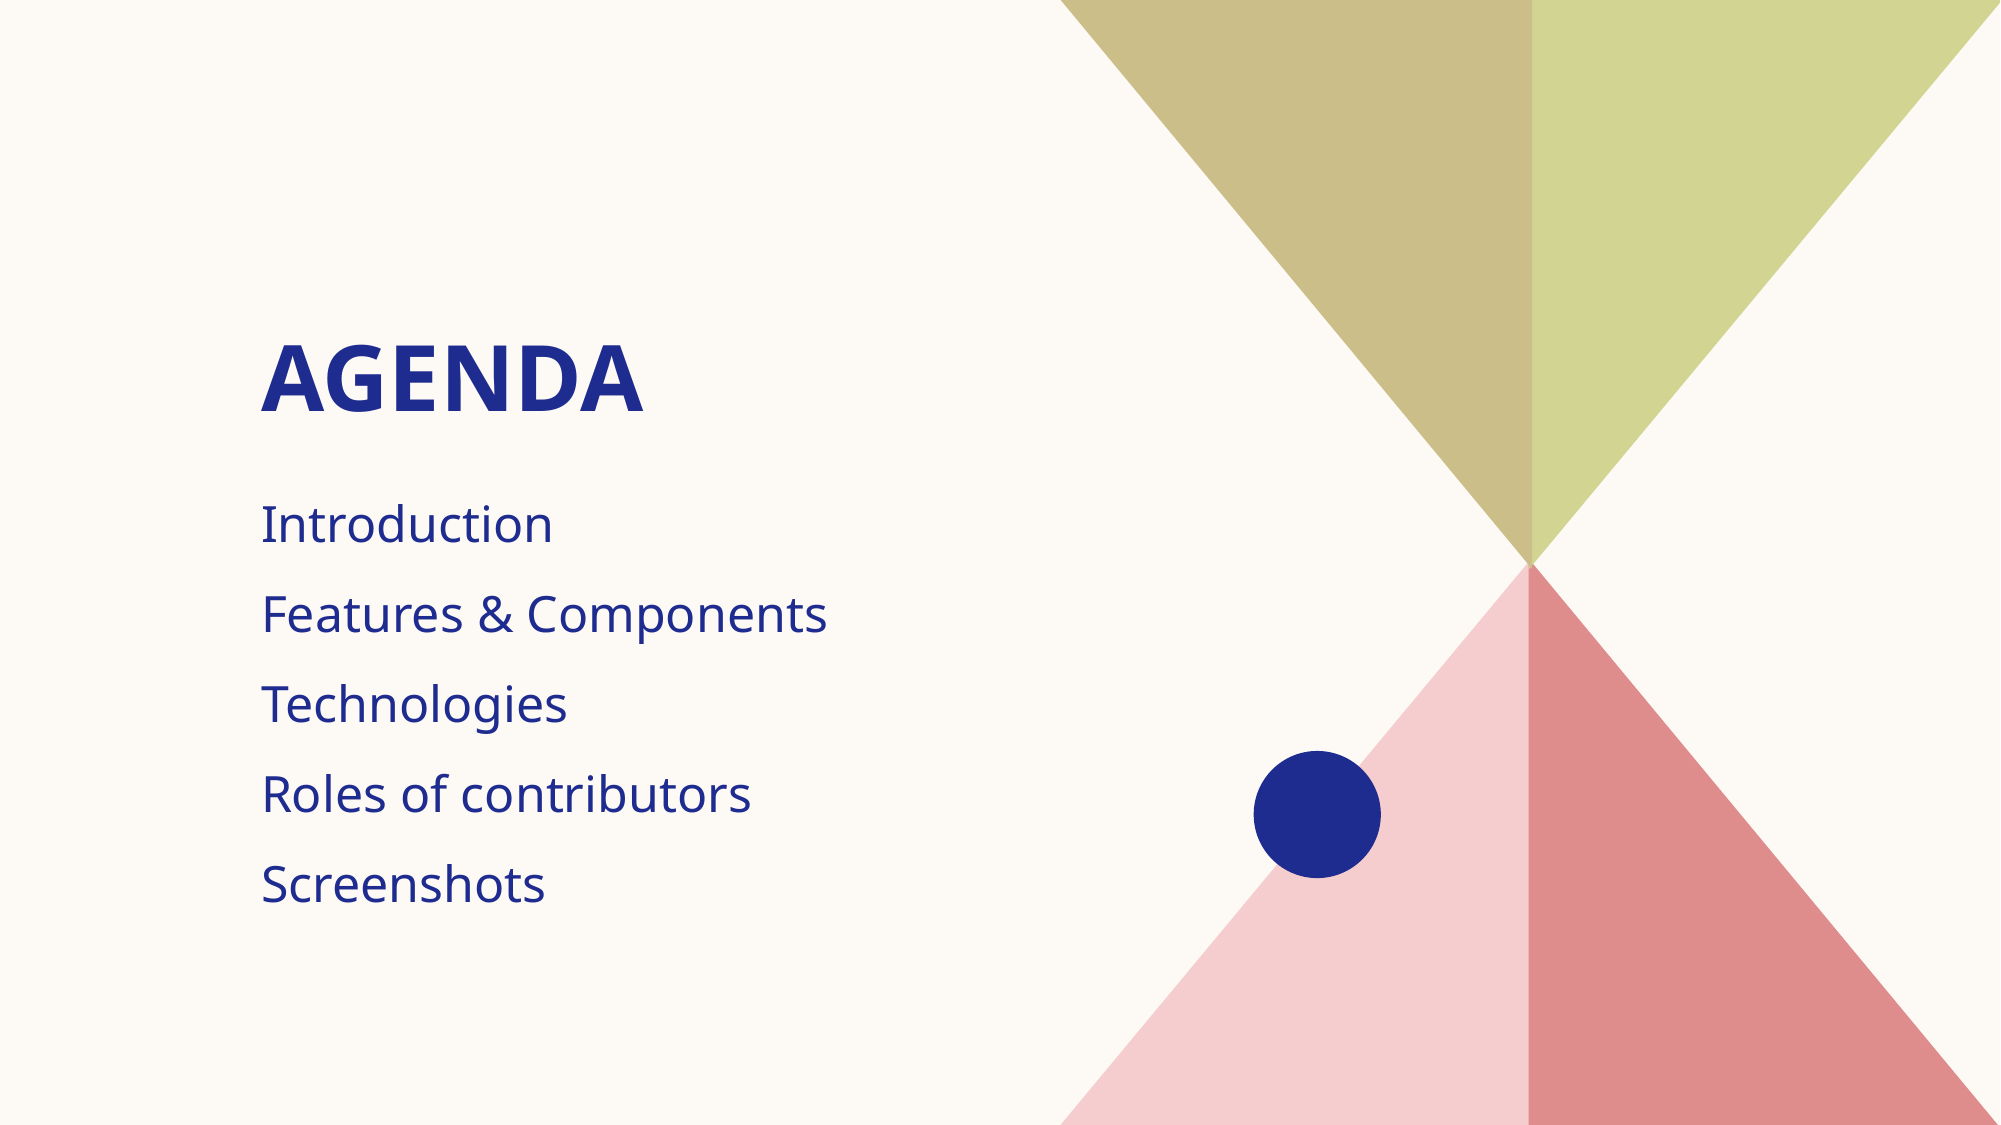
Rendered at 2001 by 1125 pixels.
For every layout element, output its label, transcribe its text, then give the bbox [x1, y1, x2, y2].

title AGENDA [246, 311, 1180, 438]
list Introduction​ Features & Components Technologies Roles of contributors Screenshots [246, 454, 1180, 967]
